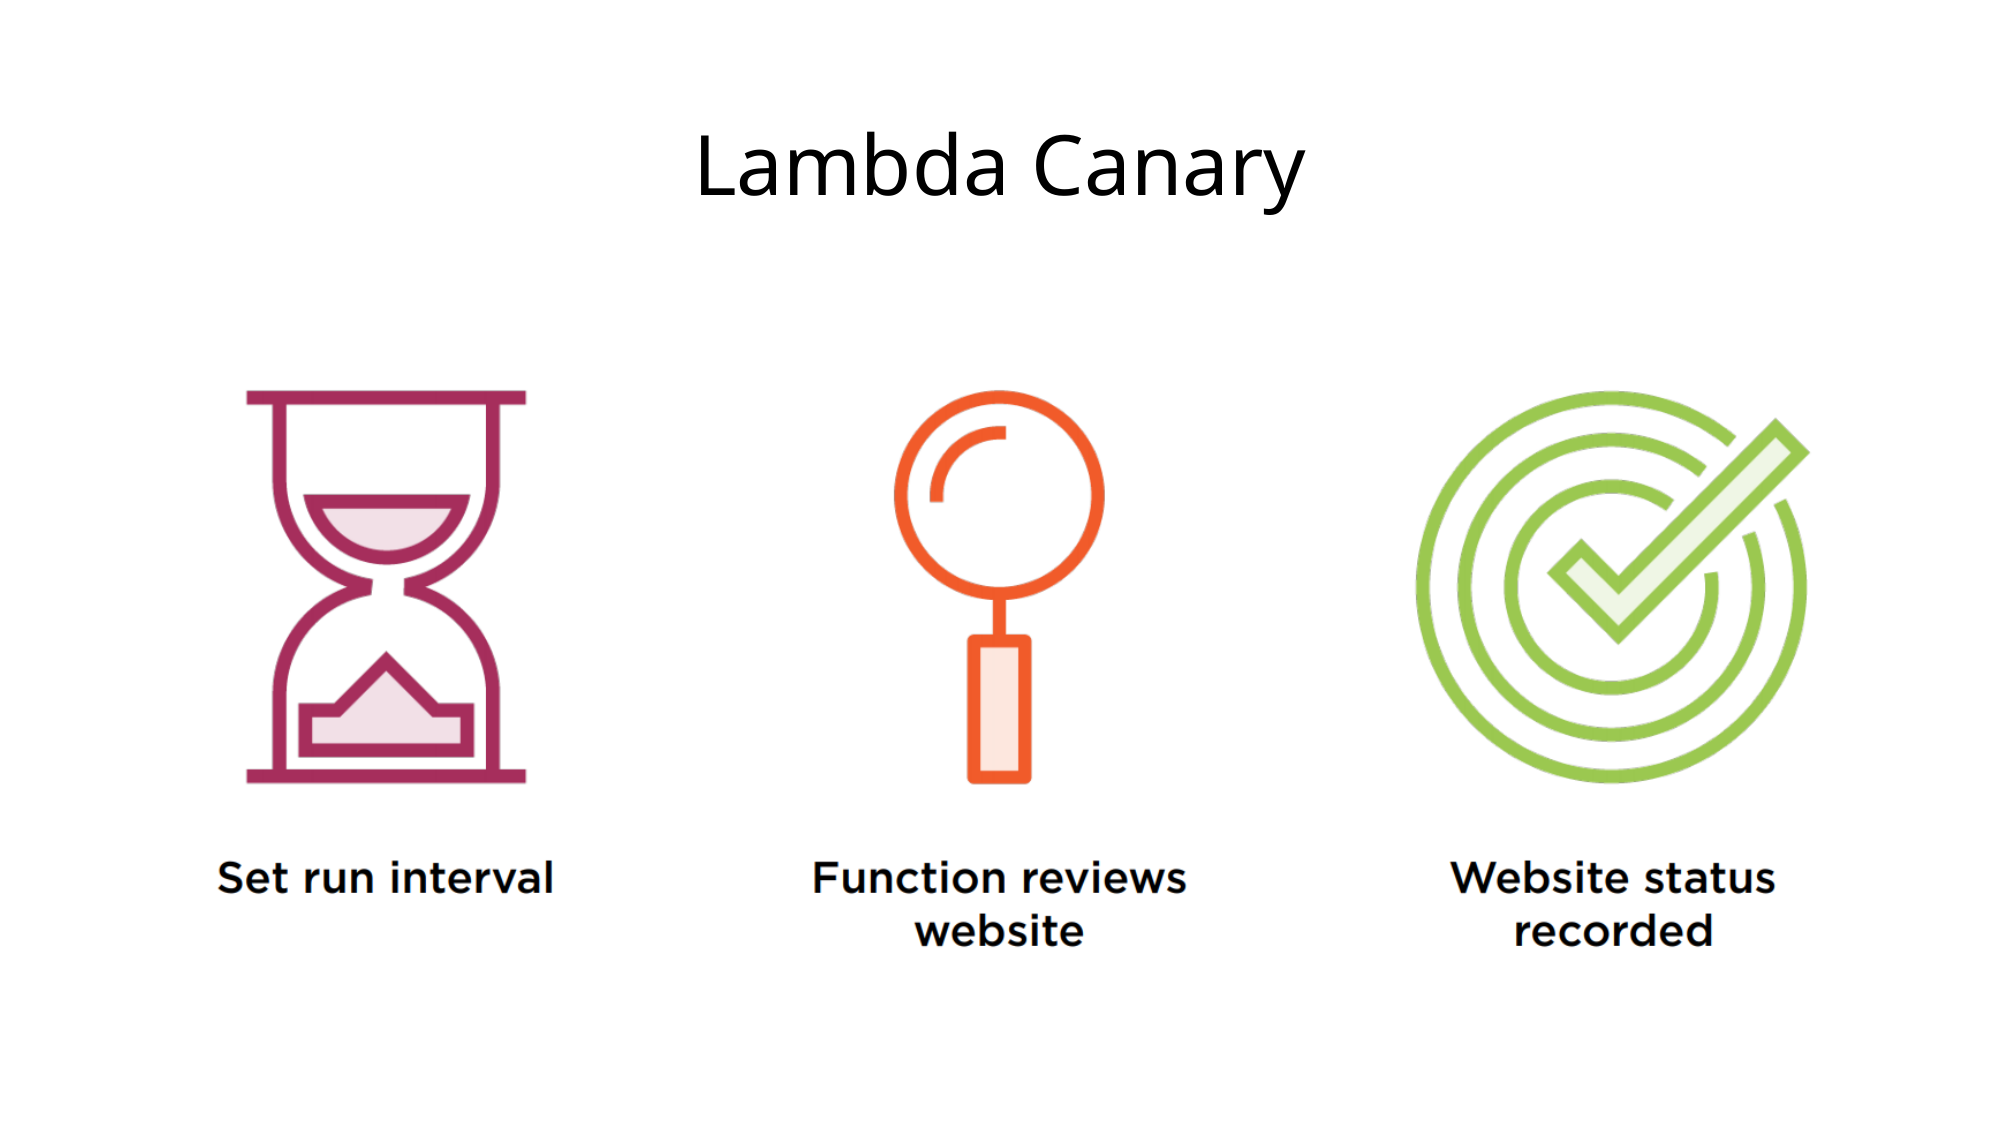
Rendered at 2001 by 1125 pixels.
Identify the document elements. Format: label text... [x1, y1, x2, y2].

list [138, 299, 1862, 1014]
title Lambda Canary [137, 59, 1863, 278]
